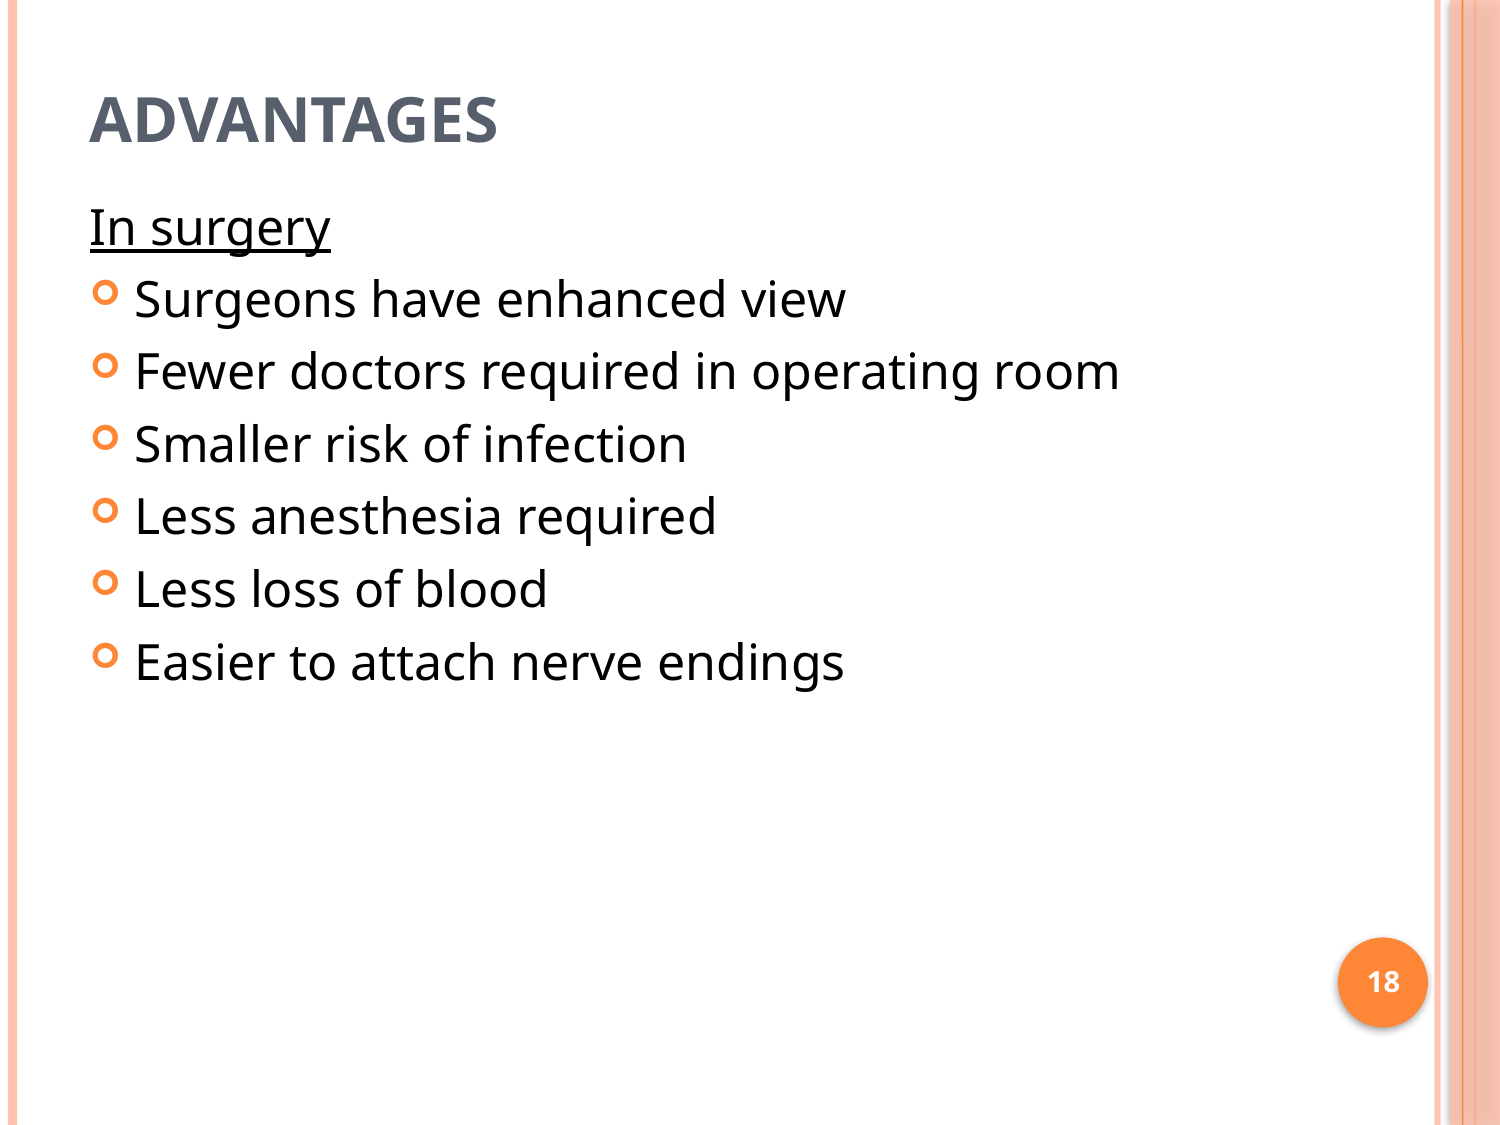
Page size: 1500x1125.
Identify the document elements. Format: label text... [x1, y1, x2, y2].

slide_number 18 [1333, 940, 1434, 1027]
list In surgery Surgeons have enhanced view Fewer doctors required in operating room Smaller risk of infection Less anesthesia required Less loss of blood Easier to attach nerve endings [75, 187, 1425, 1005]
title Advantages [75, 45, 1425, 163]
